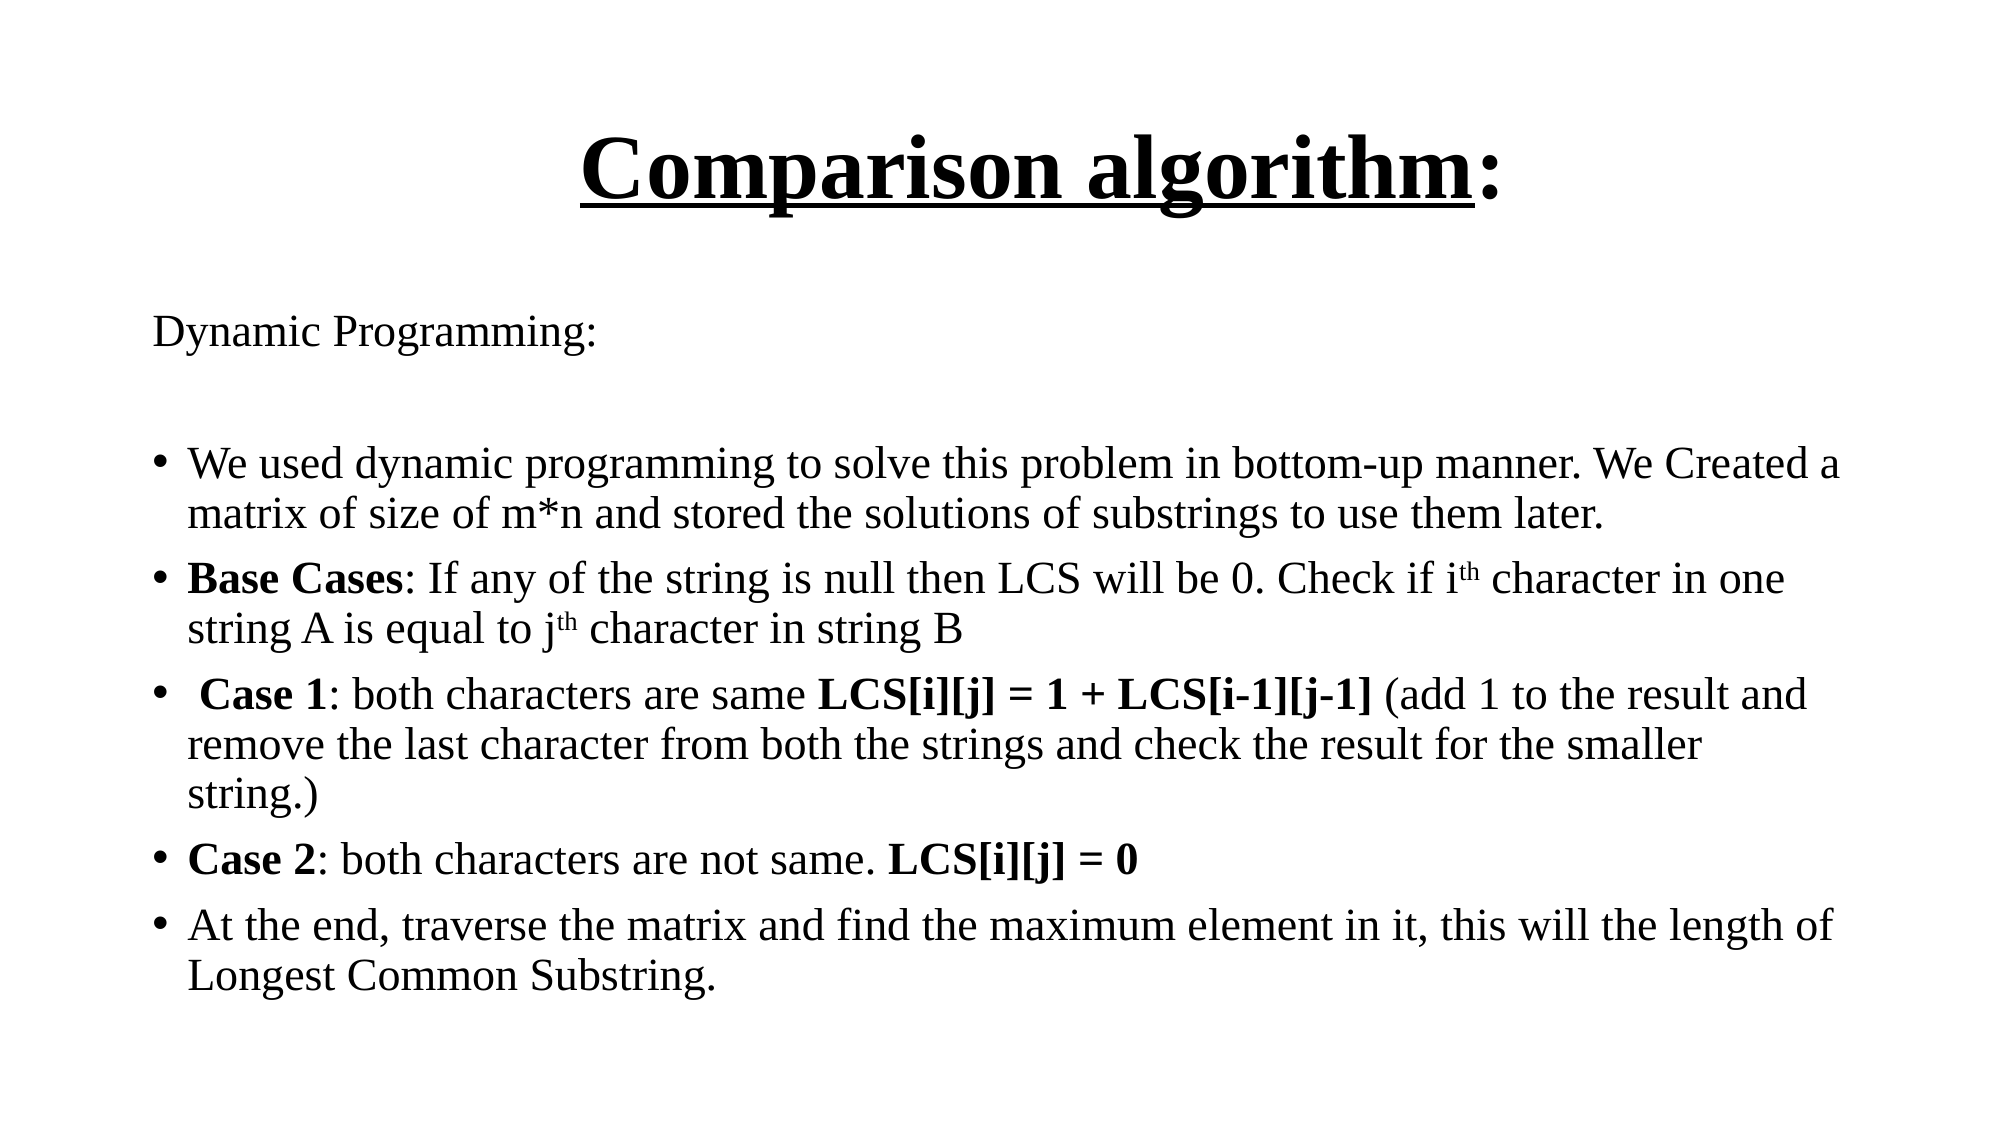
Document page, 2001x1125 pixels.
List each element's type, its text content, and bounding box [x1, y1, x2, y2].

list Dynamic Programming: We used dynamic programming to solve this problem in bottom-up manner. We Cre­ated a matrix of size of m*n and stored the solu­tions of sub­strings to use them later. Base Cases: If any of the string is null then LCS will be 0. Check if ith character in one string A is equal to jth character in string B Case 1: both characters are same LCS[i][j] = 1 + LCS[i-1][j-1] (add 1 to the result and remove the last character from both the strings and check the result for the smaller string.) Case 2: both characters are not same. LCS[i][j] = 0 At the end, traverse the matrix and find the maximum element in it, this will the length of Longest Common Substring. [137, 299, 1863, 1014]
title Comparison algorithm: [137, 59, 1863, 278]
